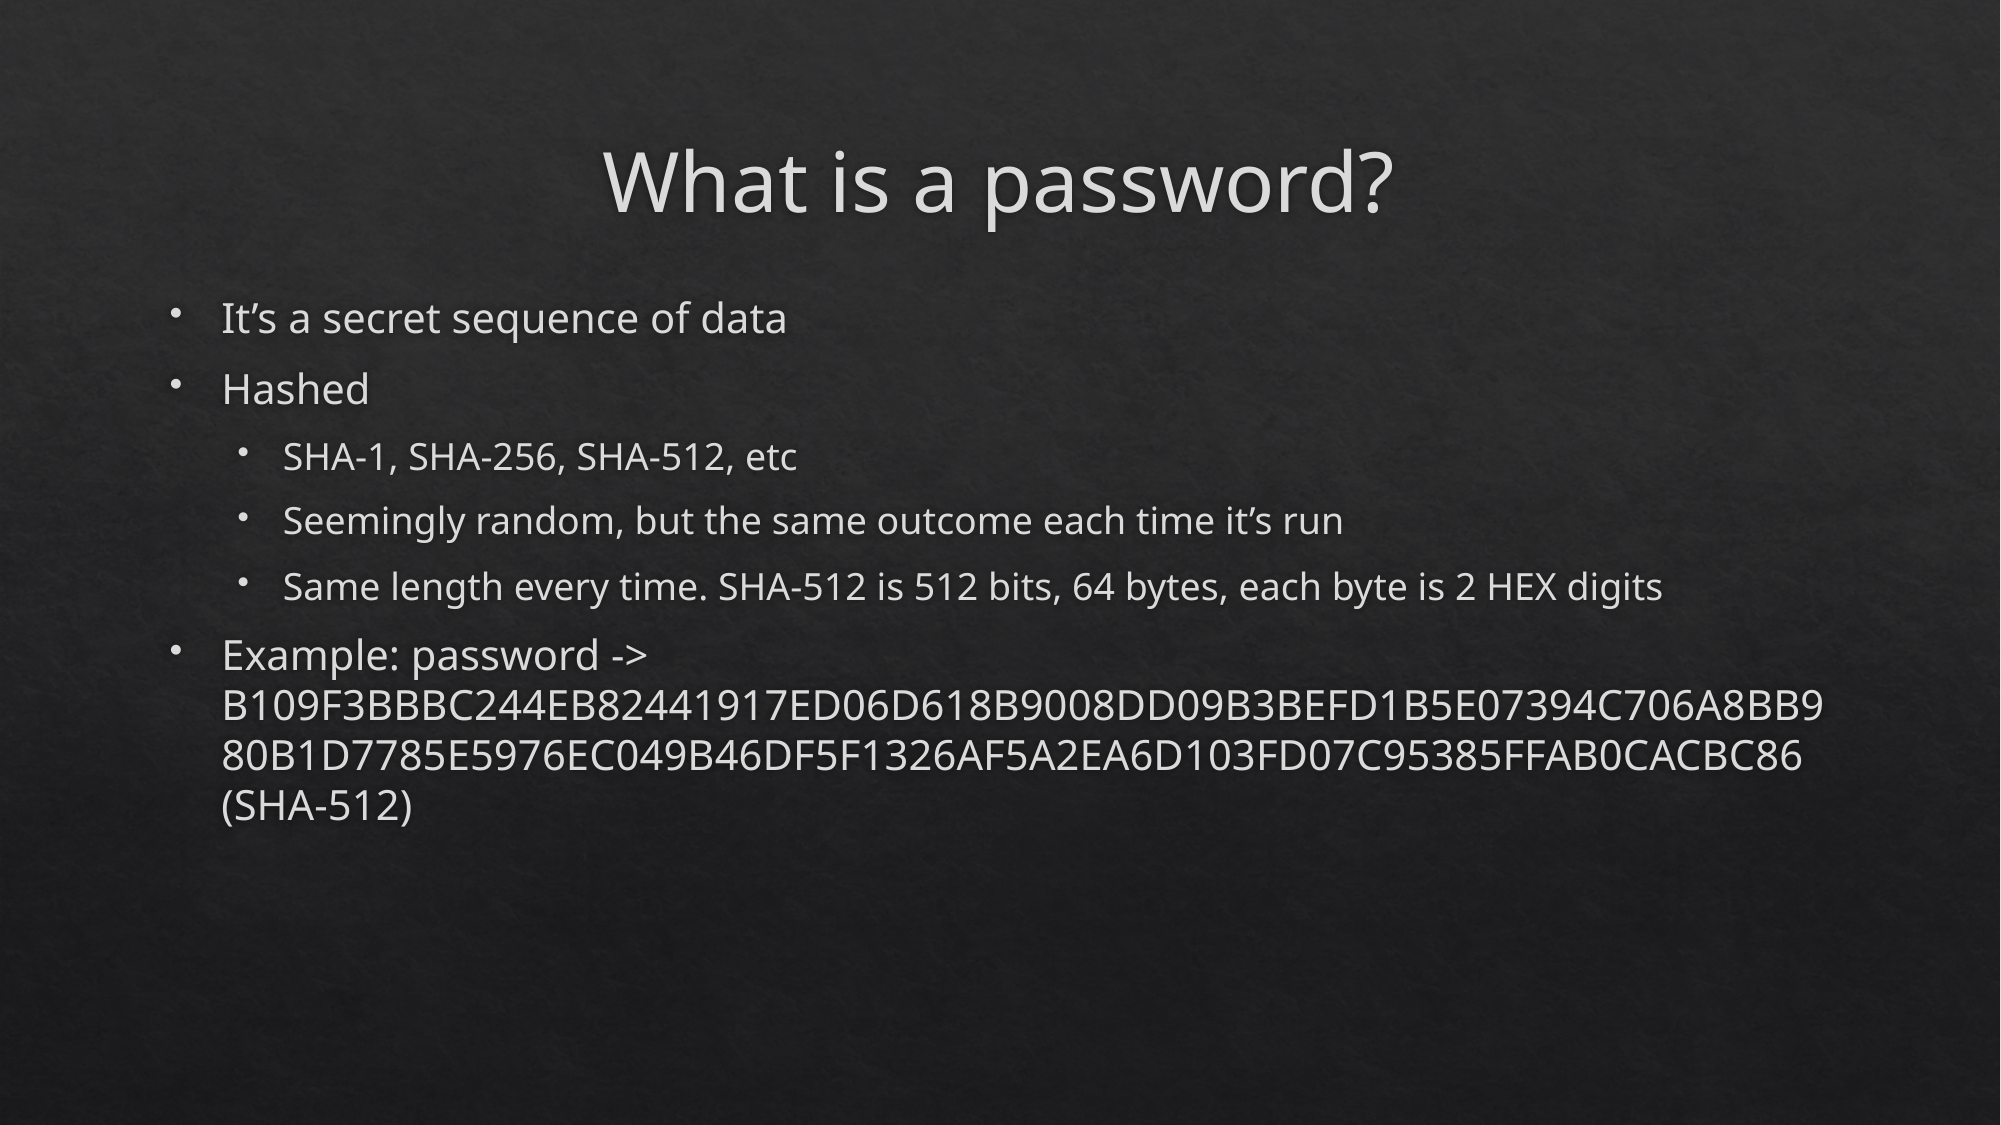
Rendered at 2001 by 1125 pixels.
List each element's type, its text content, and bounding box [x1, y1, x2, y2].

title What is a password? [149, 99, 1849, 260]
list It’s a secret sequence of data Hashed SHA-1, SHA-256, SHA-512, etc Seemingly random, but the same outcome each time it’s run Same length every time. SHA-512 is 512 bits, 64 bytes, each byte is 2 HEX digits Example: password -> B109F3BBBC244EB82441917ED06D618B9008DD09B3BEFD1B5E07394C706A8BB980B1D7785E5976EC049B46DF5F1326AF5A2EA6D103FD07C95385FFAB0CACBC86 (SHA-512) [149, 284, 1849, 950]
